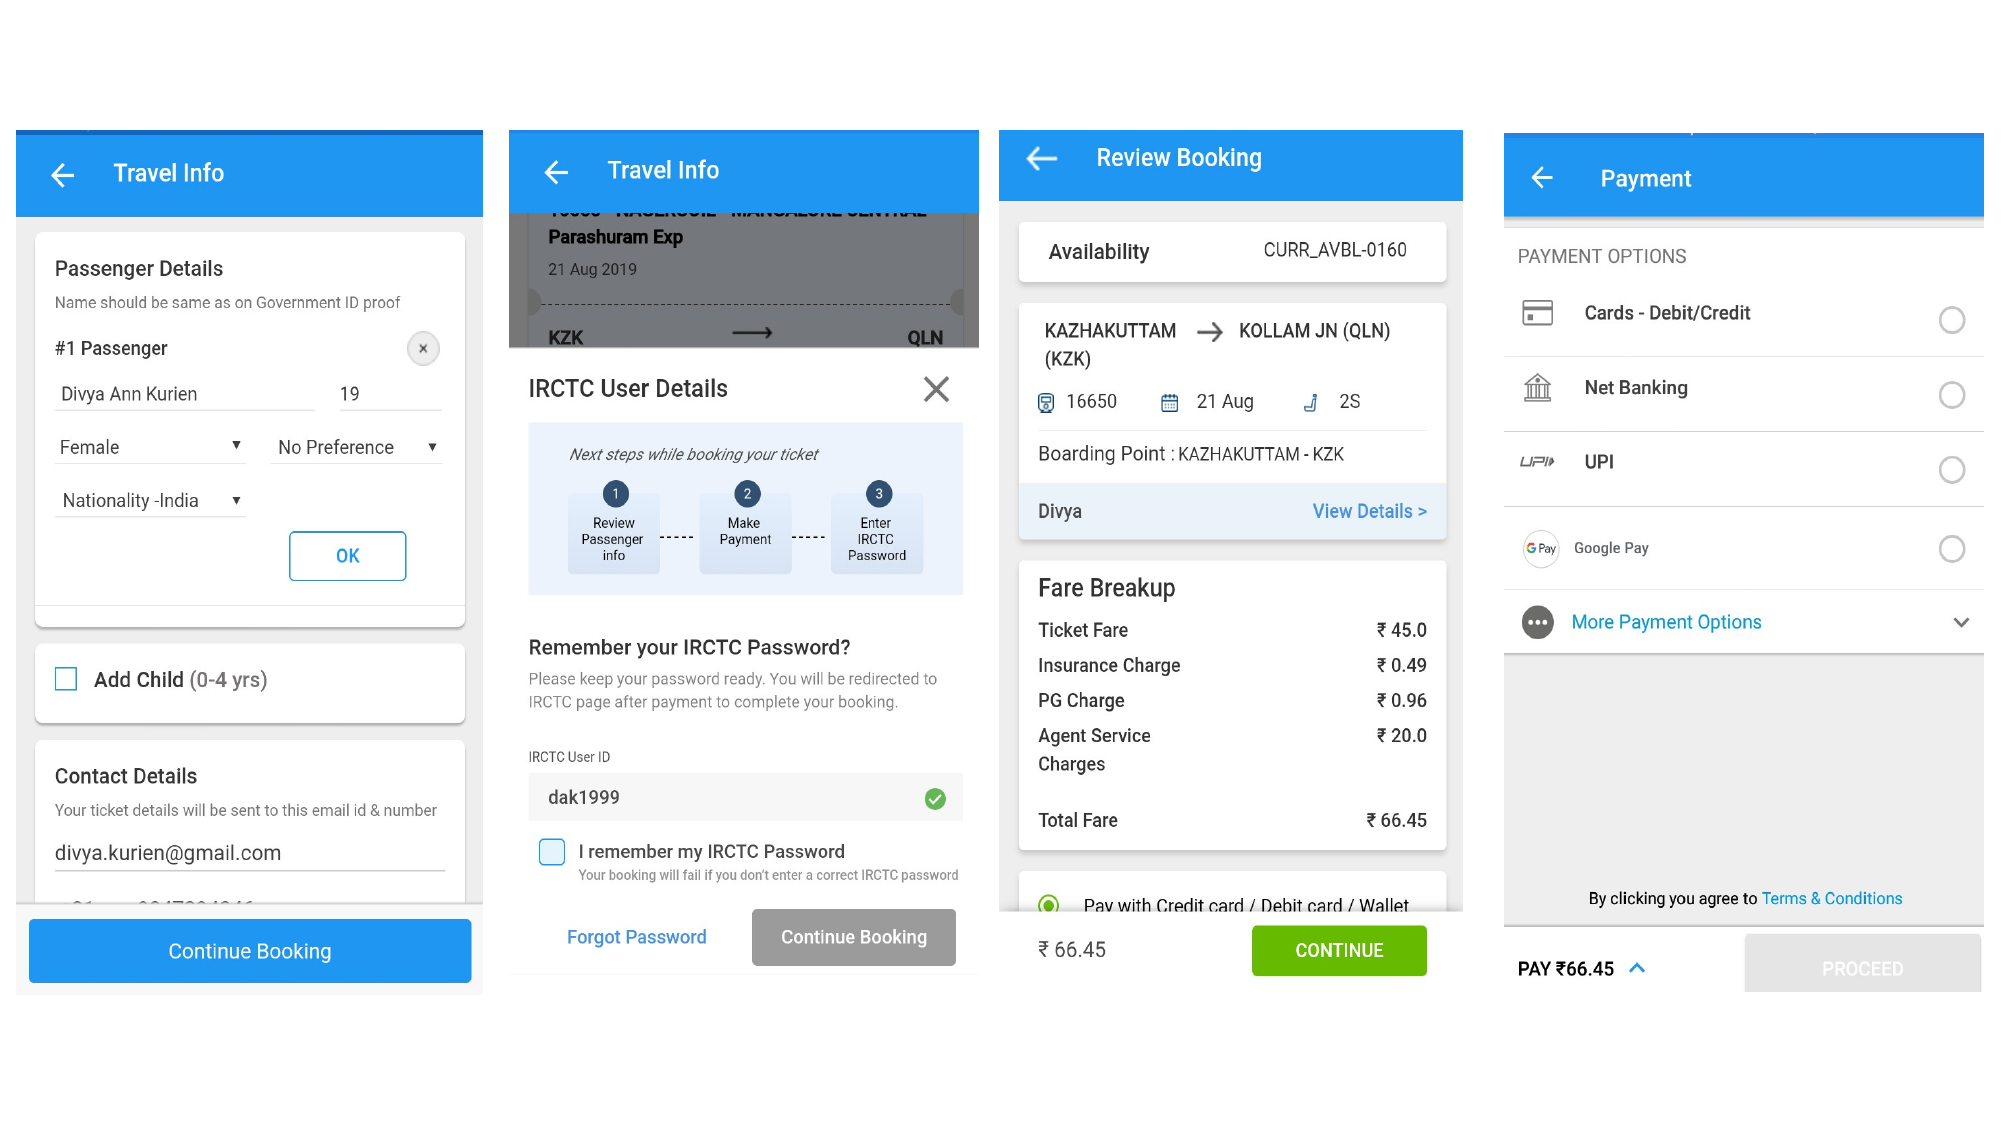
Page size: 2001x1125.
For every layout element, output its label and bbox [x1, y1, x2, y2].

picture [16, 130, 483, 995]
picture [509, 130, 979, 975]
picture [999, 130, 1463, 992]
list [1504, 133, 1984, 992]
